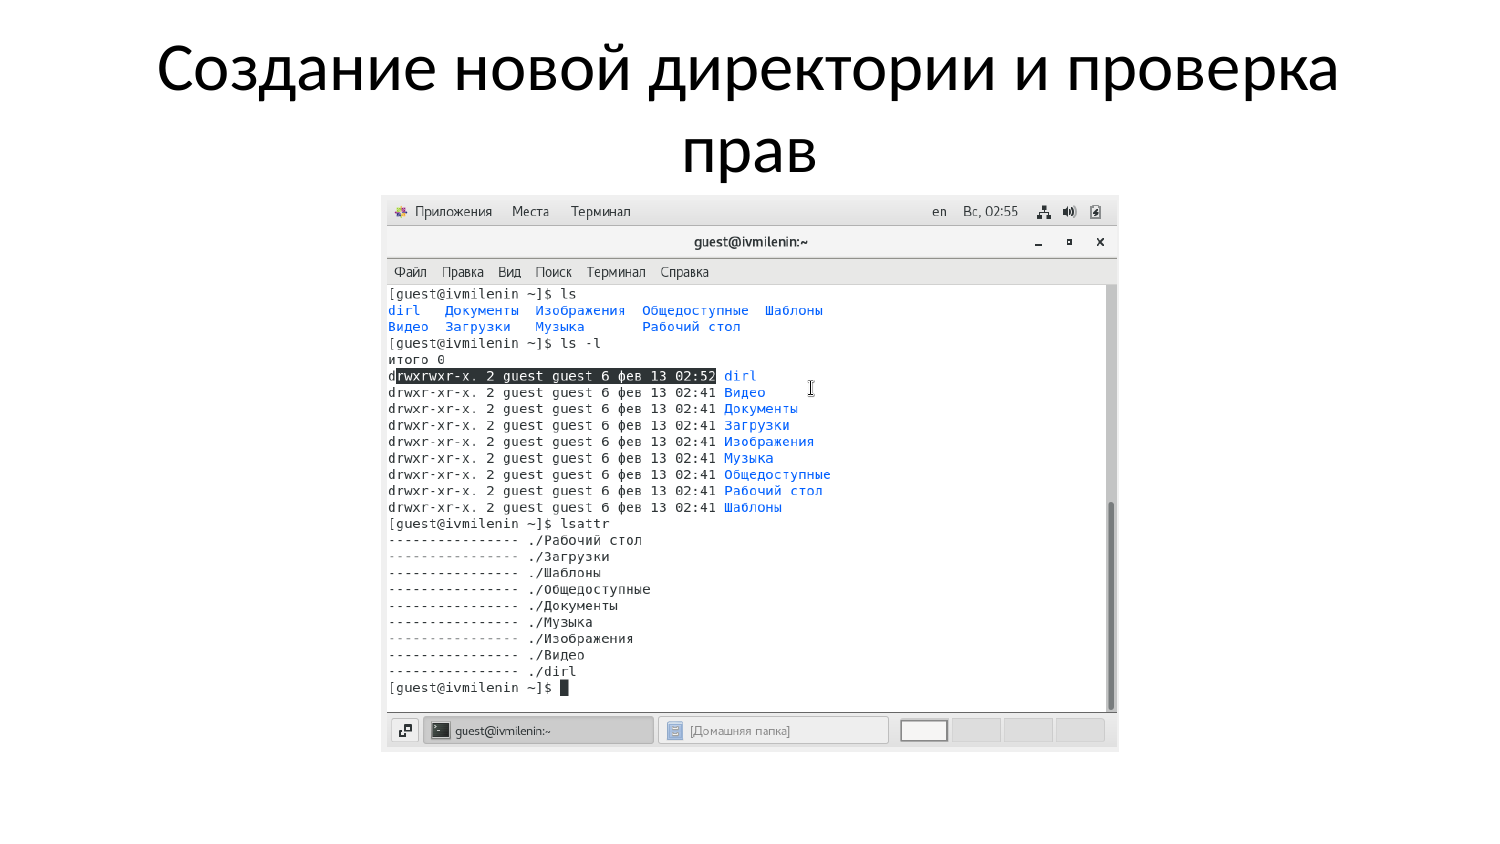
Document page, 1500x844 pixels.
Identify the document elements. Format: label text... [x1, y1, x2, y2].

picture [380, 195, 1119, 753]
title Создание новой директории и проверка прав [75, 33, 1425, 175]
